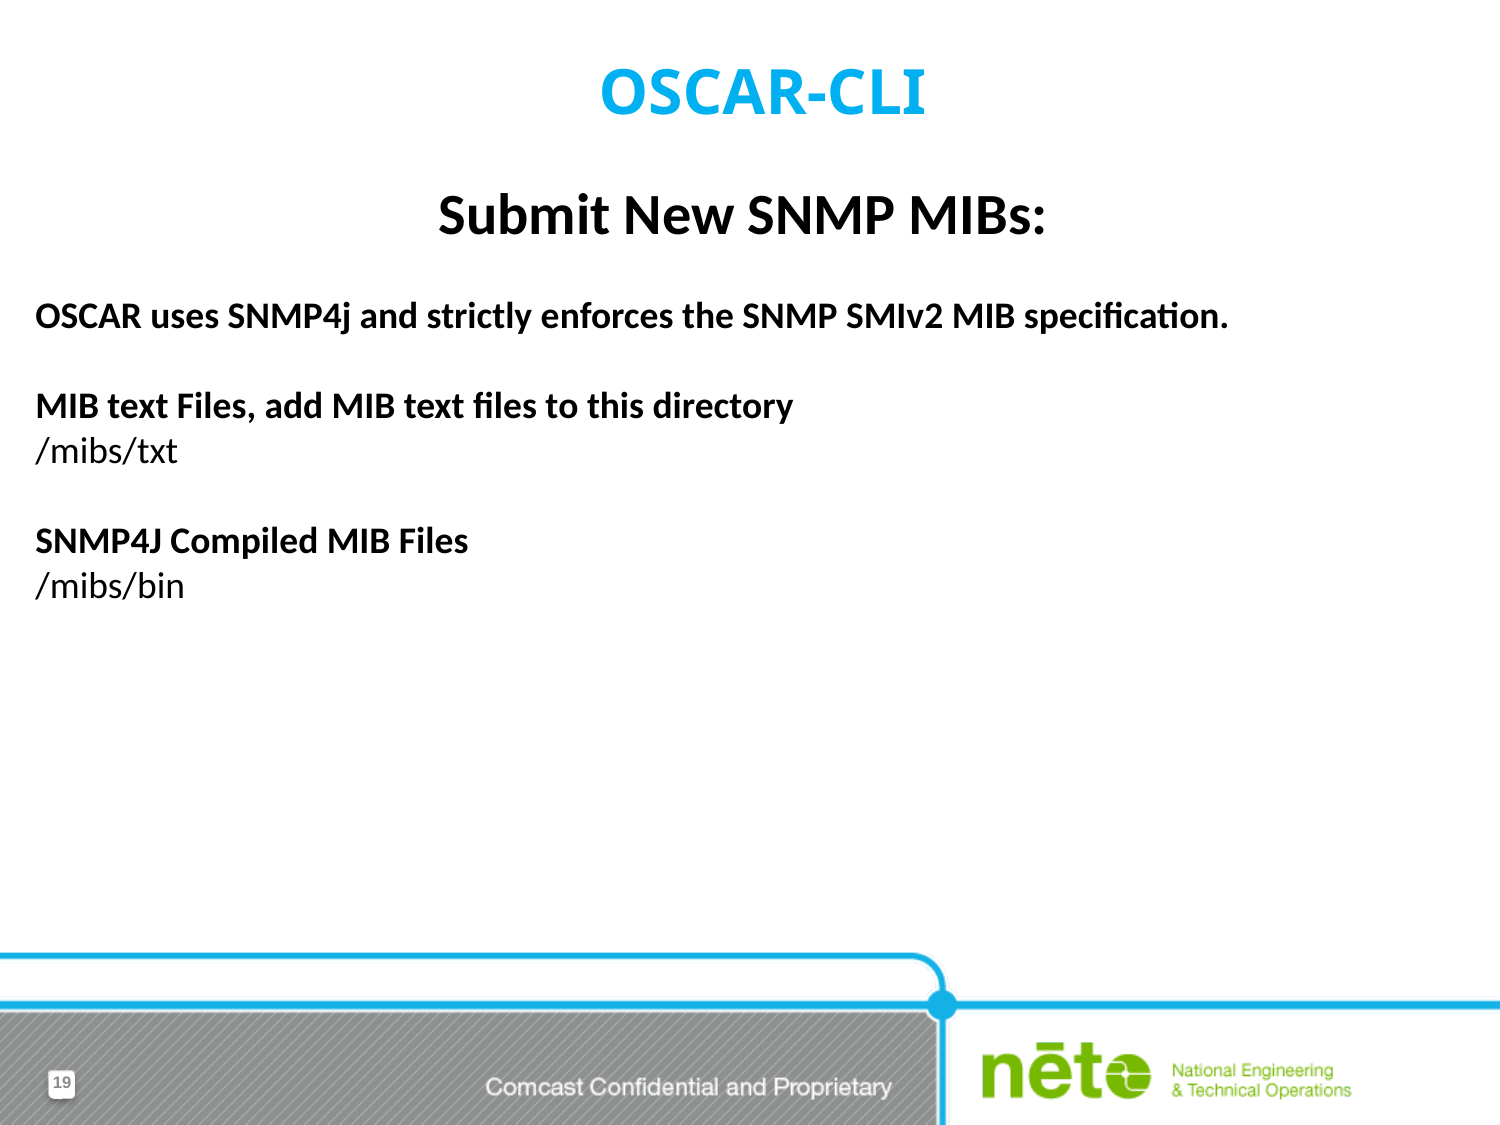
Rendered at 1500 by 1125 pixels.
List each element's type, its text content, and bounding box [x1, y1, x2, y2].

text_box Submit New SNMP MIBs: OSCAR uses SNMP4j and strictly enforces the SNMP SMIv2 MIB specification. MIB text Files, add MIB text files to this directory /mibs/txt SNMP4J Compiled MIB Files /mibs/bin [20, 168, 1466, 704]
title OSCAR-CLI [125, 41, 1401, 140]
picture [0, 950, 1500, 1125]
